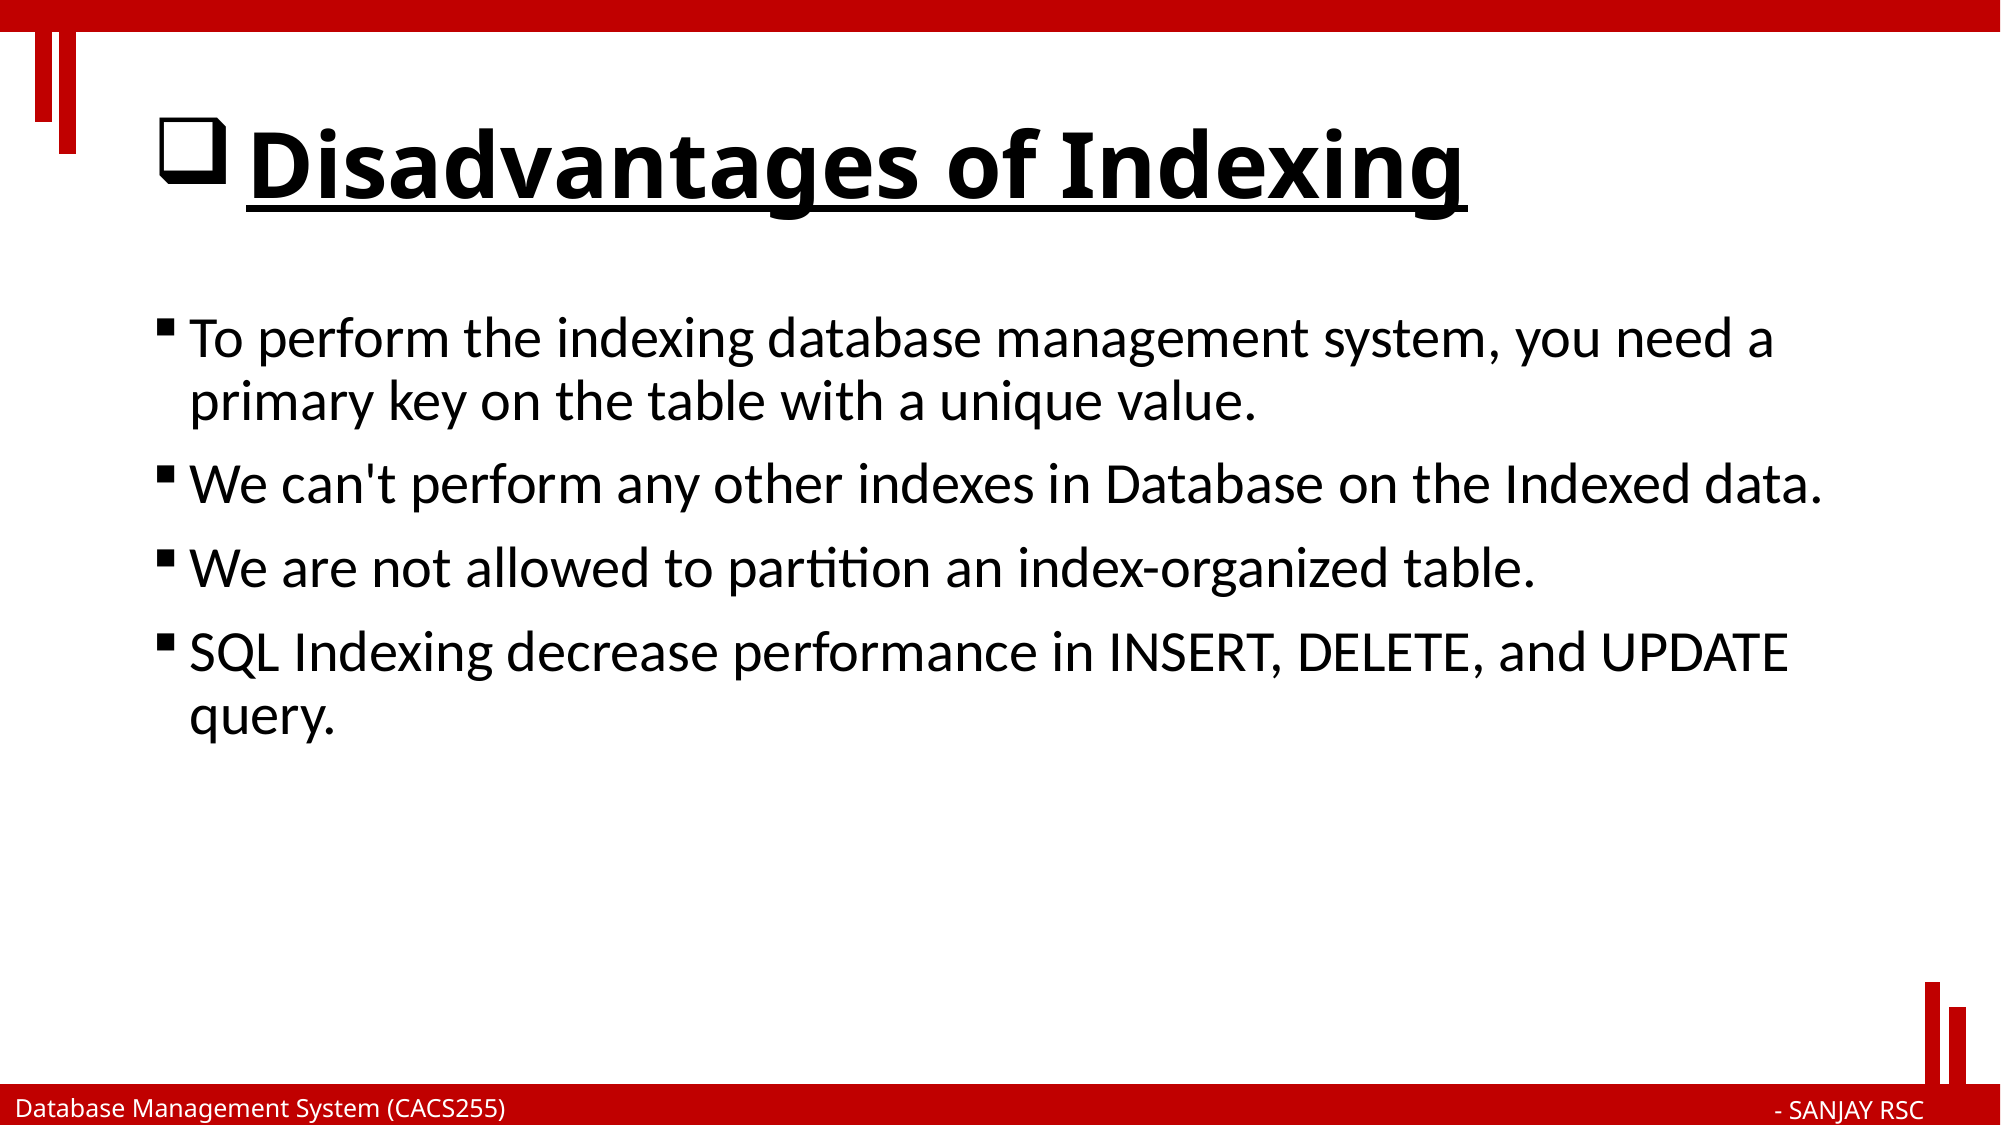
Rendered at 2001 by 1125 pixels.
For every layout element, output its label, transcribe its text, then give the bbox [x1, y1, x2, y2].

title Disadvantages of Indexing [137, 59, 1863, 278]
list To perform the indexing database management system, you need a primary key on the table with a unique value. We can't perform any other indexes in Database on the Indexed data. We are not allowed to partition an index-organized table. SQL Indexing decrease performance in INSERT, DELETE, and UPDATE query. [137, 299, 1863, 1014]
